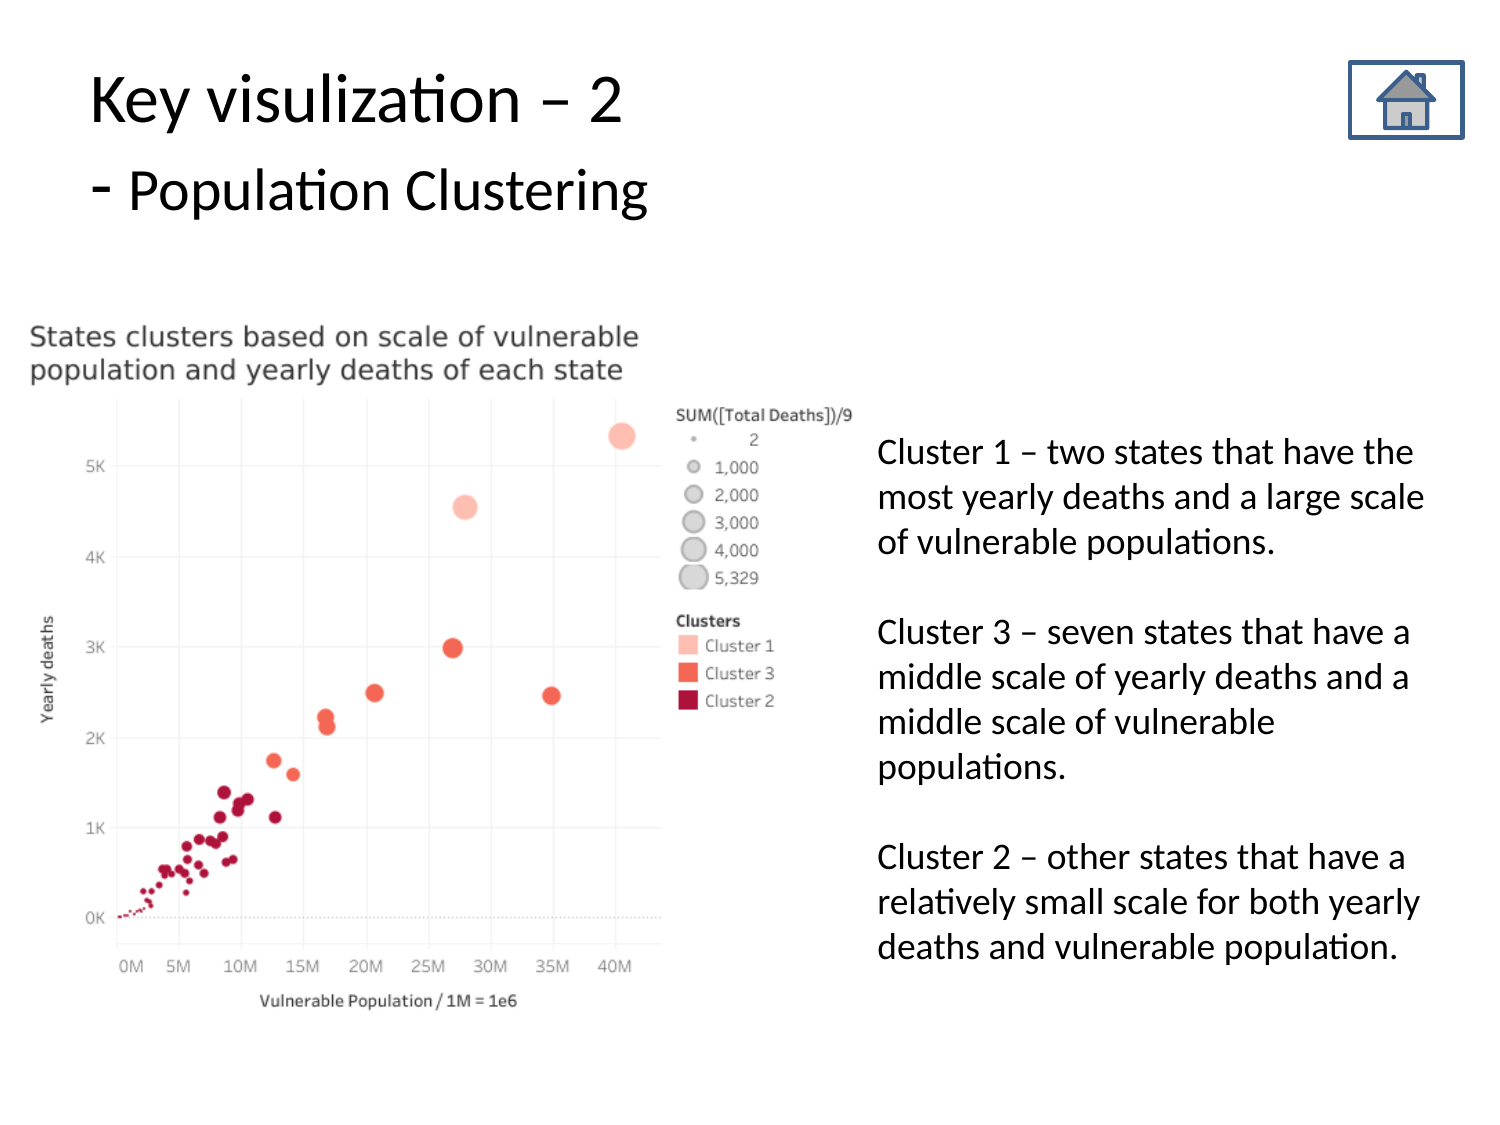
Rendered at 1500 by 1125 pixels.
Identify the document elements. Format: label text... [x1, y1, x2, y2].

text_box [1348, 60, 1465, 140]
title Key visulization – 2 - Population Clustering [75, 45, 1425, 233]
text_box Cluster 1 – two states that have the most yearly deaths and a large scale of vulnerable populations. Cluster 3 – seven states that have a middle scale of yearly deaths and a middle scale of vulnerable populations. Cluster 2 – other states that have a relatively small scale for both yearly deaths and vulnerable population. [872, 374, 1475, 975]
picture [24, 312, 868, 1022]
